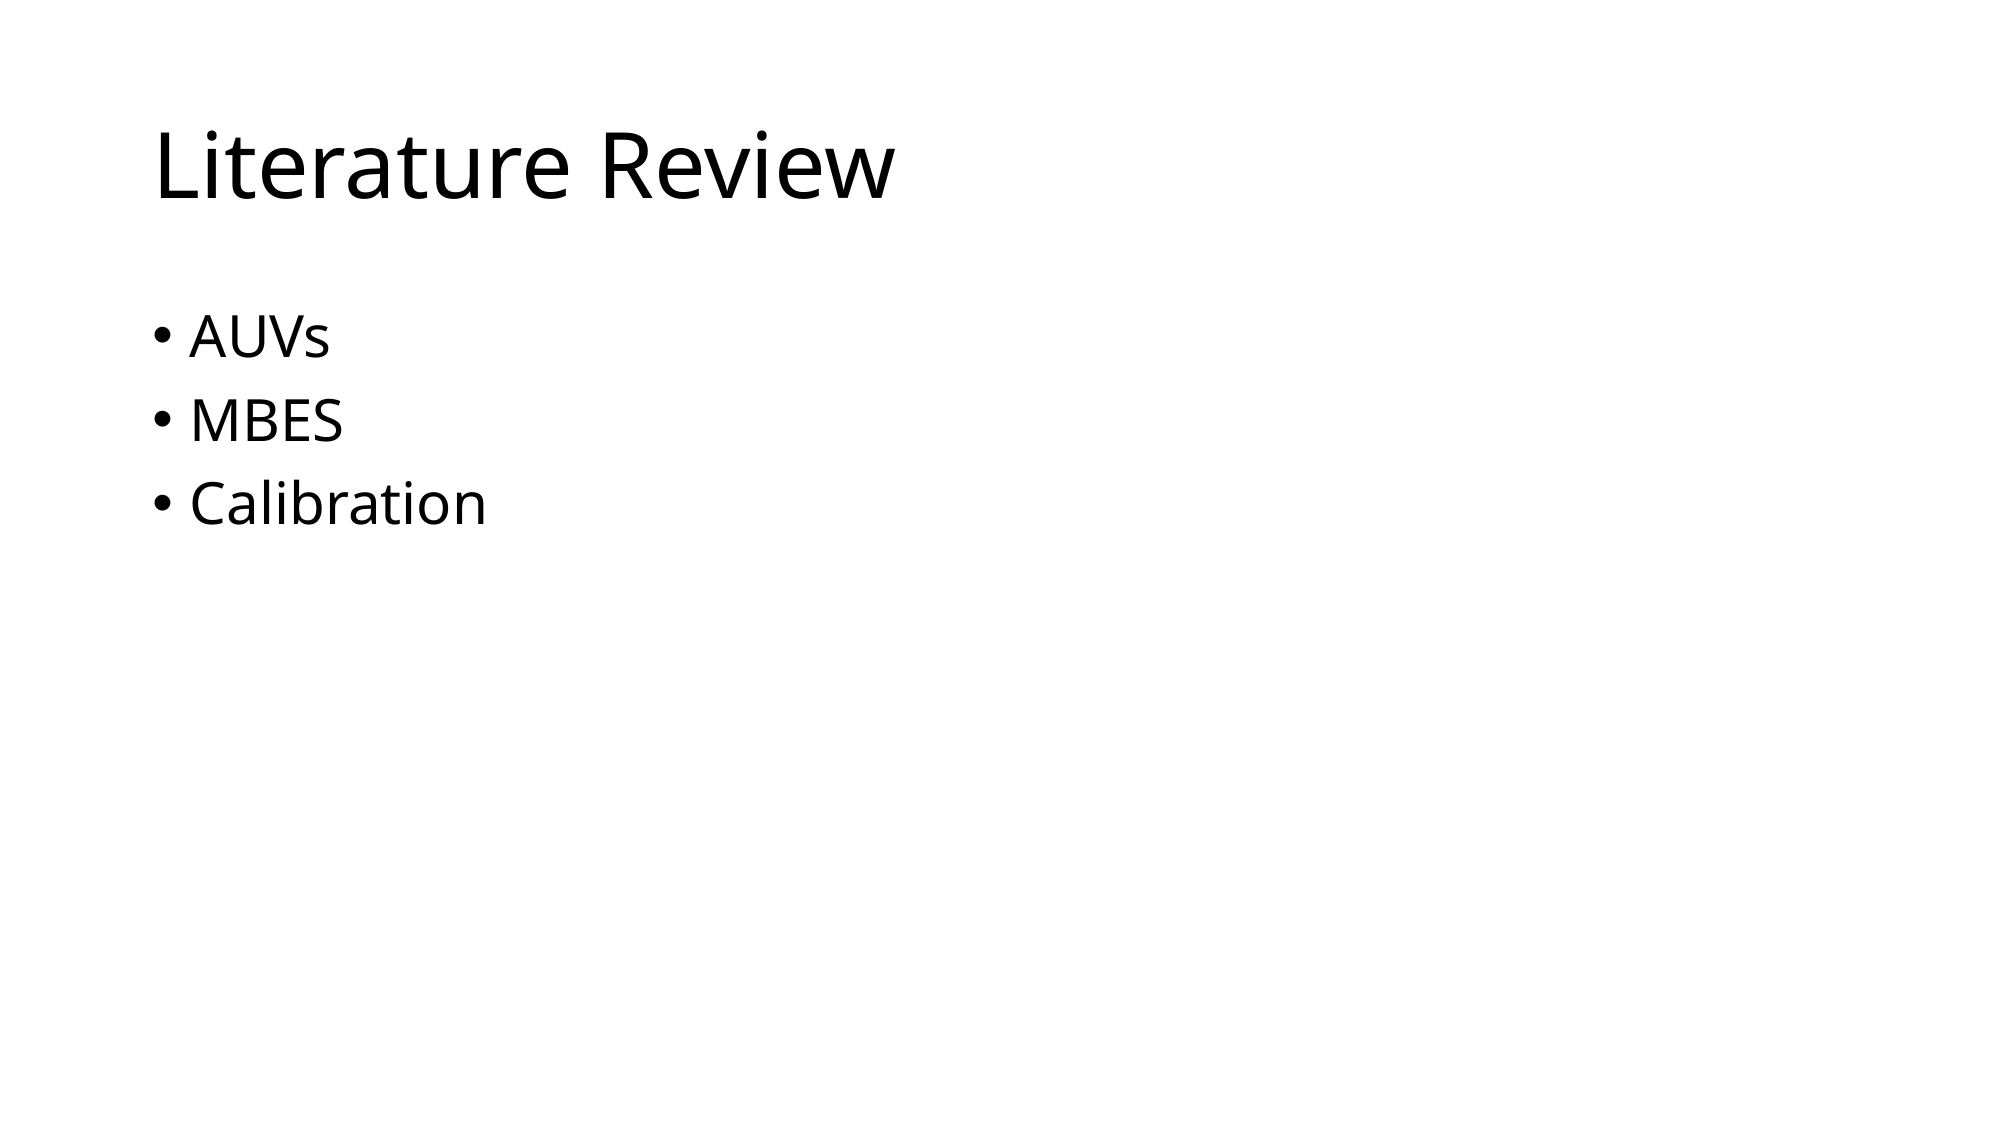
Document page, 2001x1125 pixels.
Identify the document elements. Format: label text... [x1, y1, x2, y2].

title Literature Review [137, 59, 1863, 278]
list AUVs MBES Calibration [137, 299, 1863, 1014]
